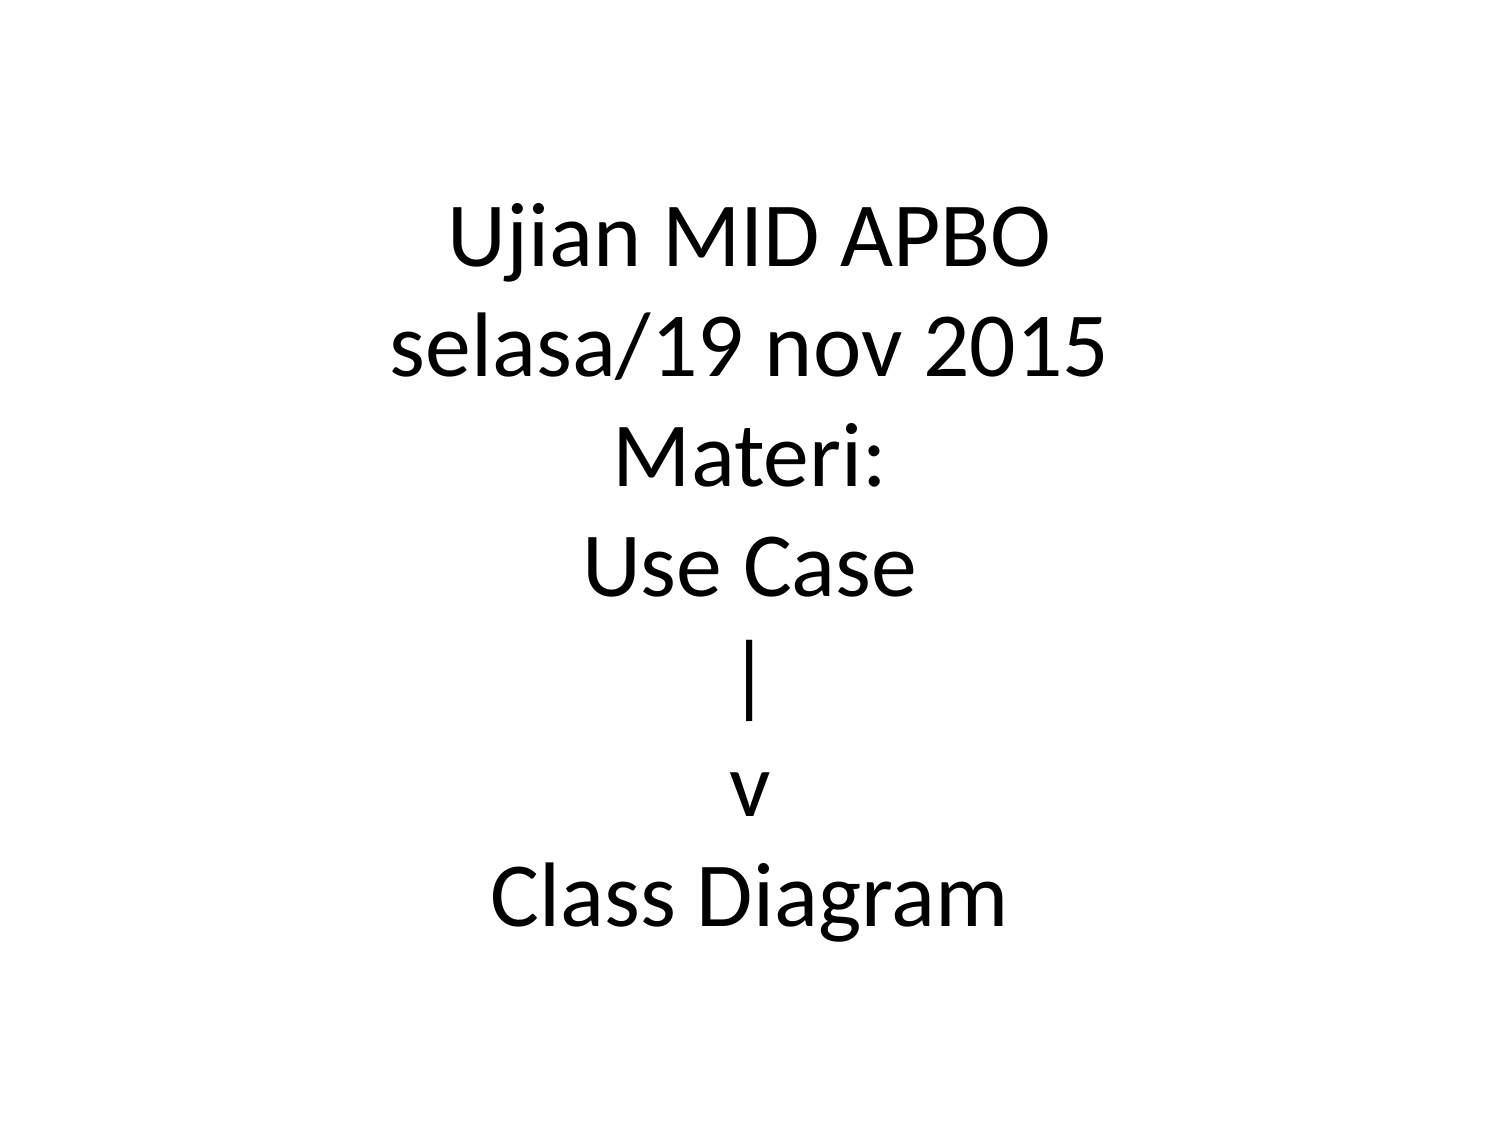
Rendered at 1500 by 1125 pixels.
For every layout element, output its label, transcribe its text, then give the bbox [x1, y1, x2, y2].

title Ujian MID APBO selasa/19 nov 2015 Materi: Use Case | v Class Diagram [75, 45, 1425, 1075]
